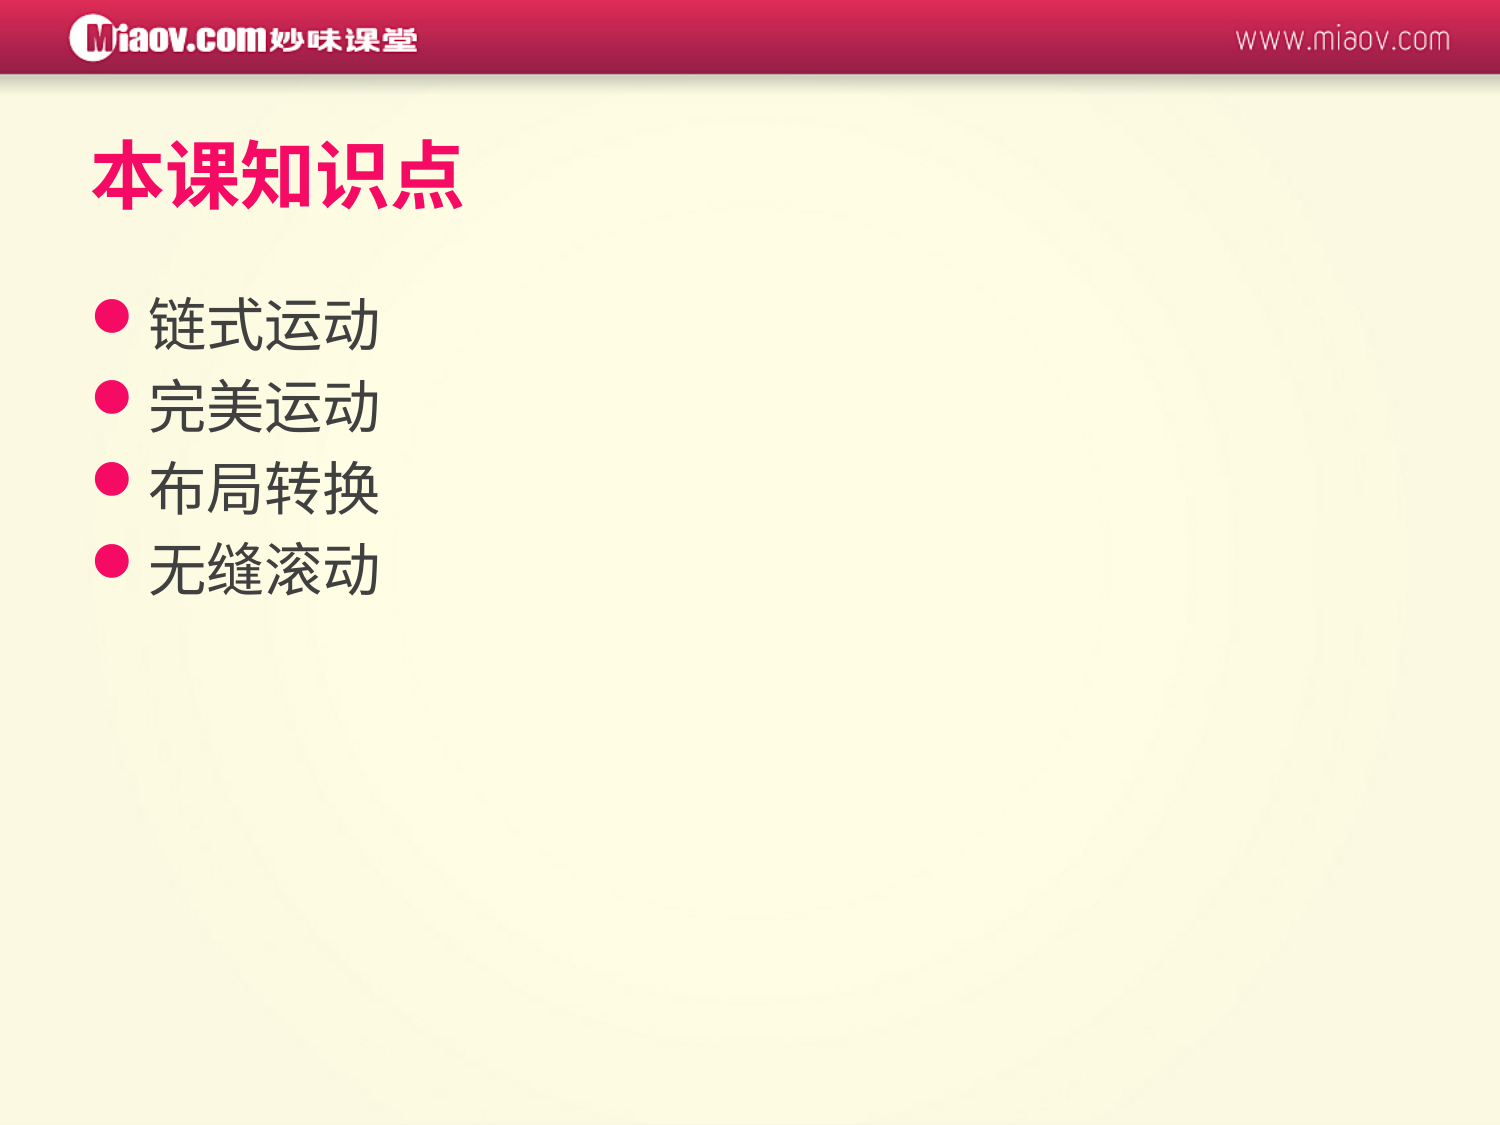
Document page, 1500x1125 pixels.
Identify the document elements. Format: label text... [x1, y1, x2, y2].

title 本课知识点 [75, 79, 1425, 268]
picture [0, 0, 1500, 1125]
list 链式运动 完美运动 布局转换 无缝滚动 [75, 280, 1425, 1024]
